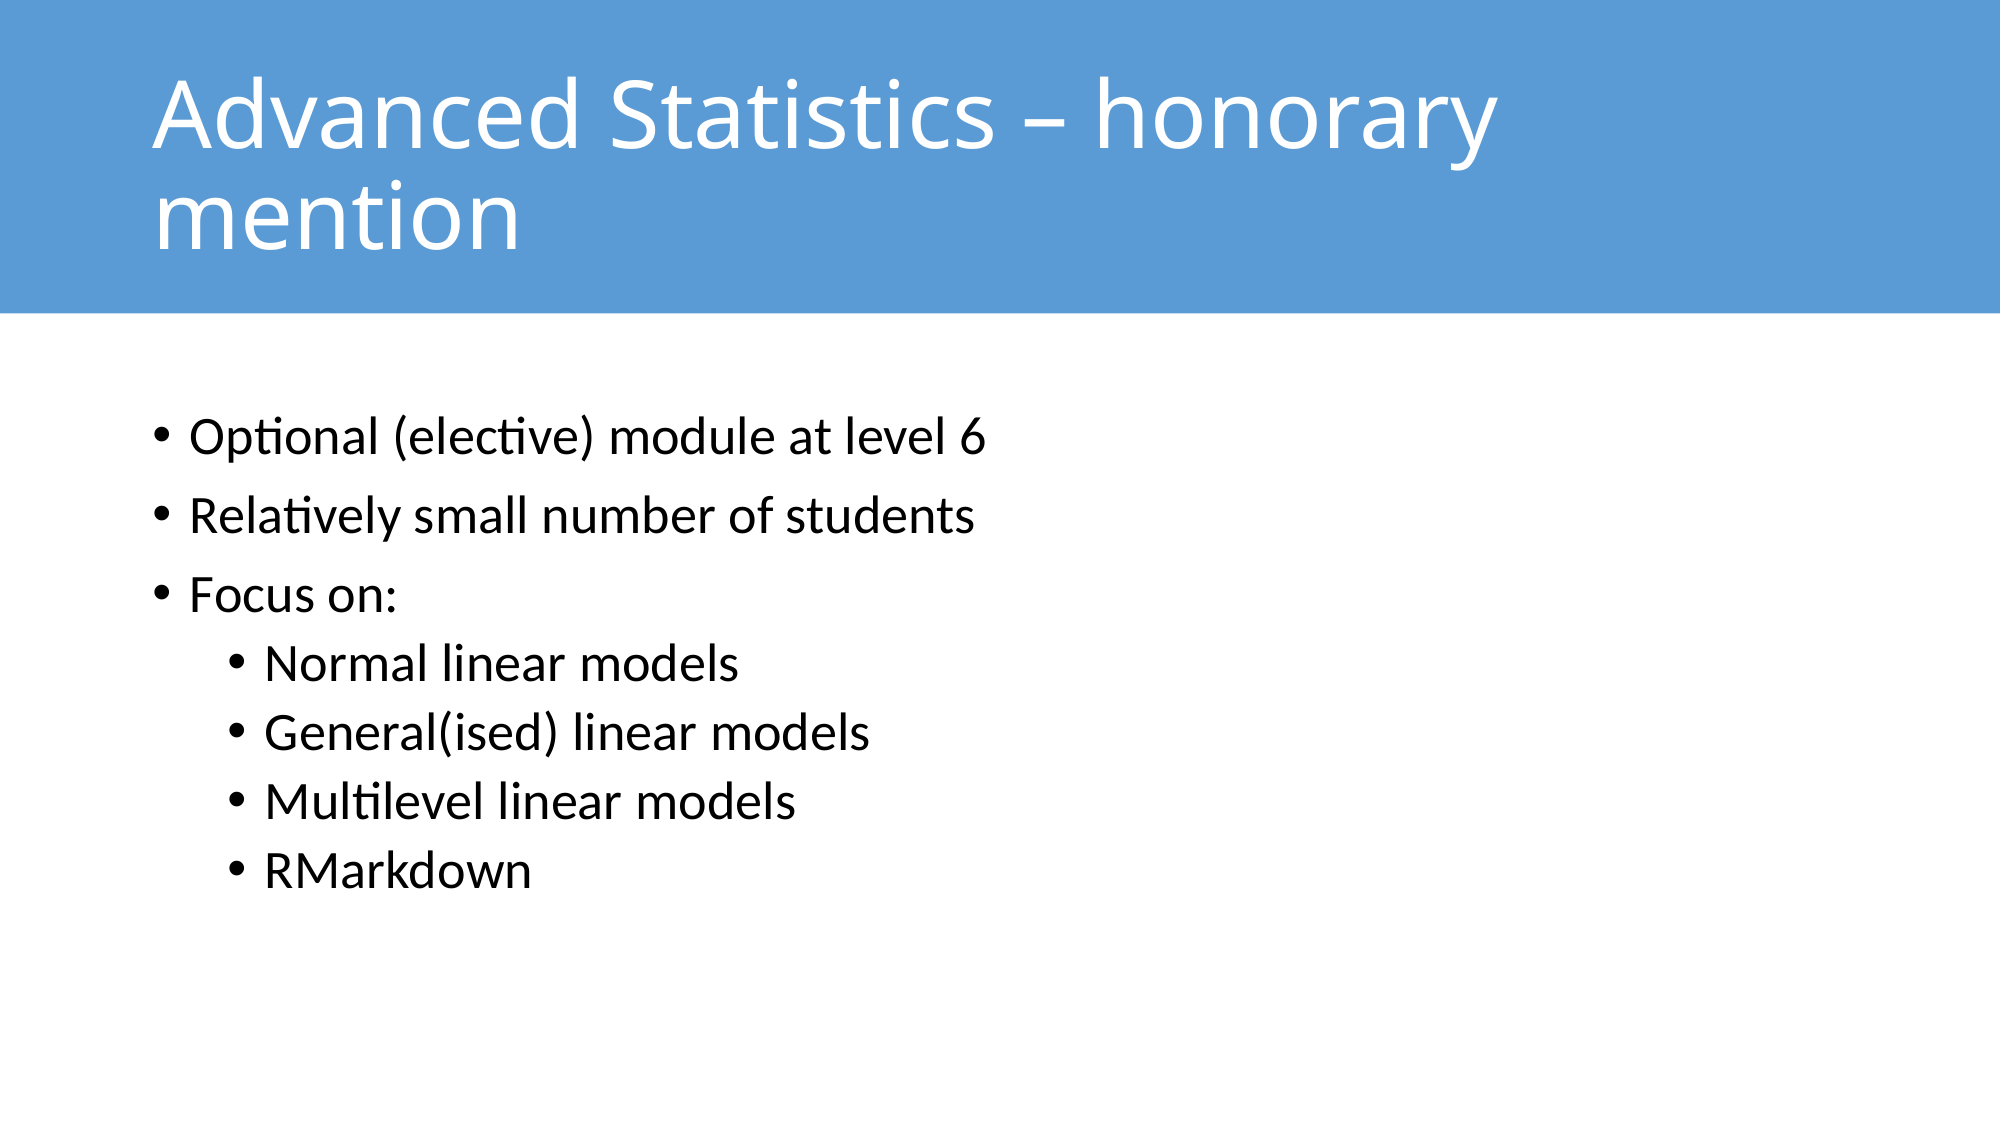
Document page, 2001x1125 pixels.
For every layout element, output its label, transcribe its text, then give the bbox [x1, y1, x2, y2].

title Advanced Statistics – honorary mention [137, 59, 1863, 278]
text_box [0, 0, 2000, 314]
list Optional (elective) module at level 6 Relatively small number of students Focus on: Normal linear models General(ised) linear models Multilevel linear models RMarkdown [137, 399, 1863, 1014]
